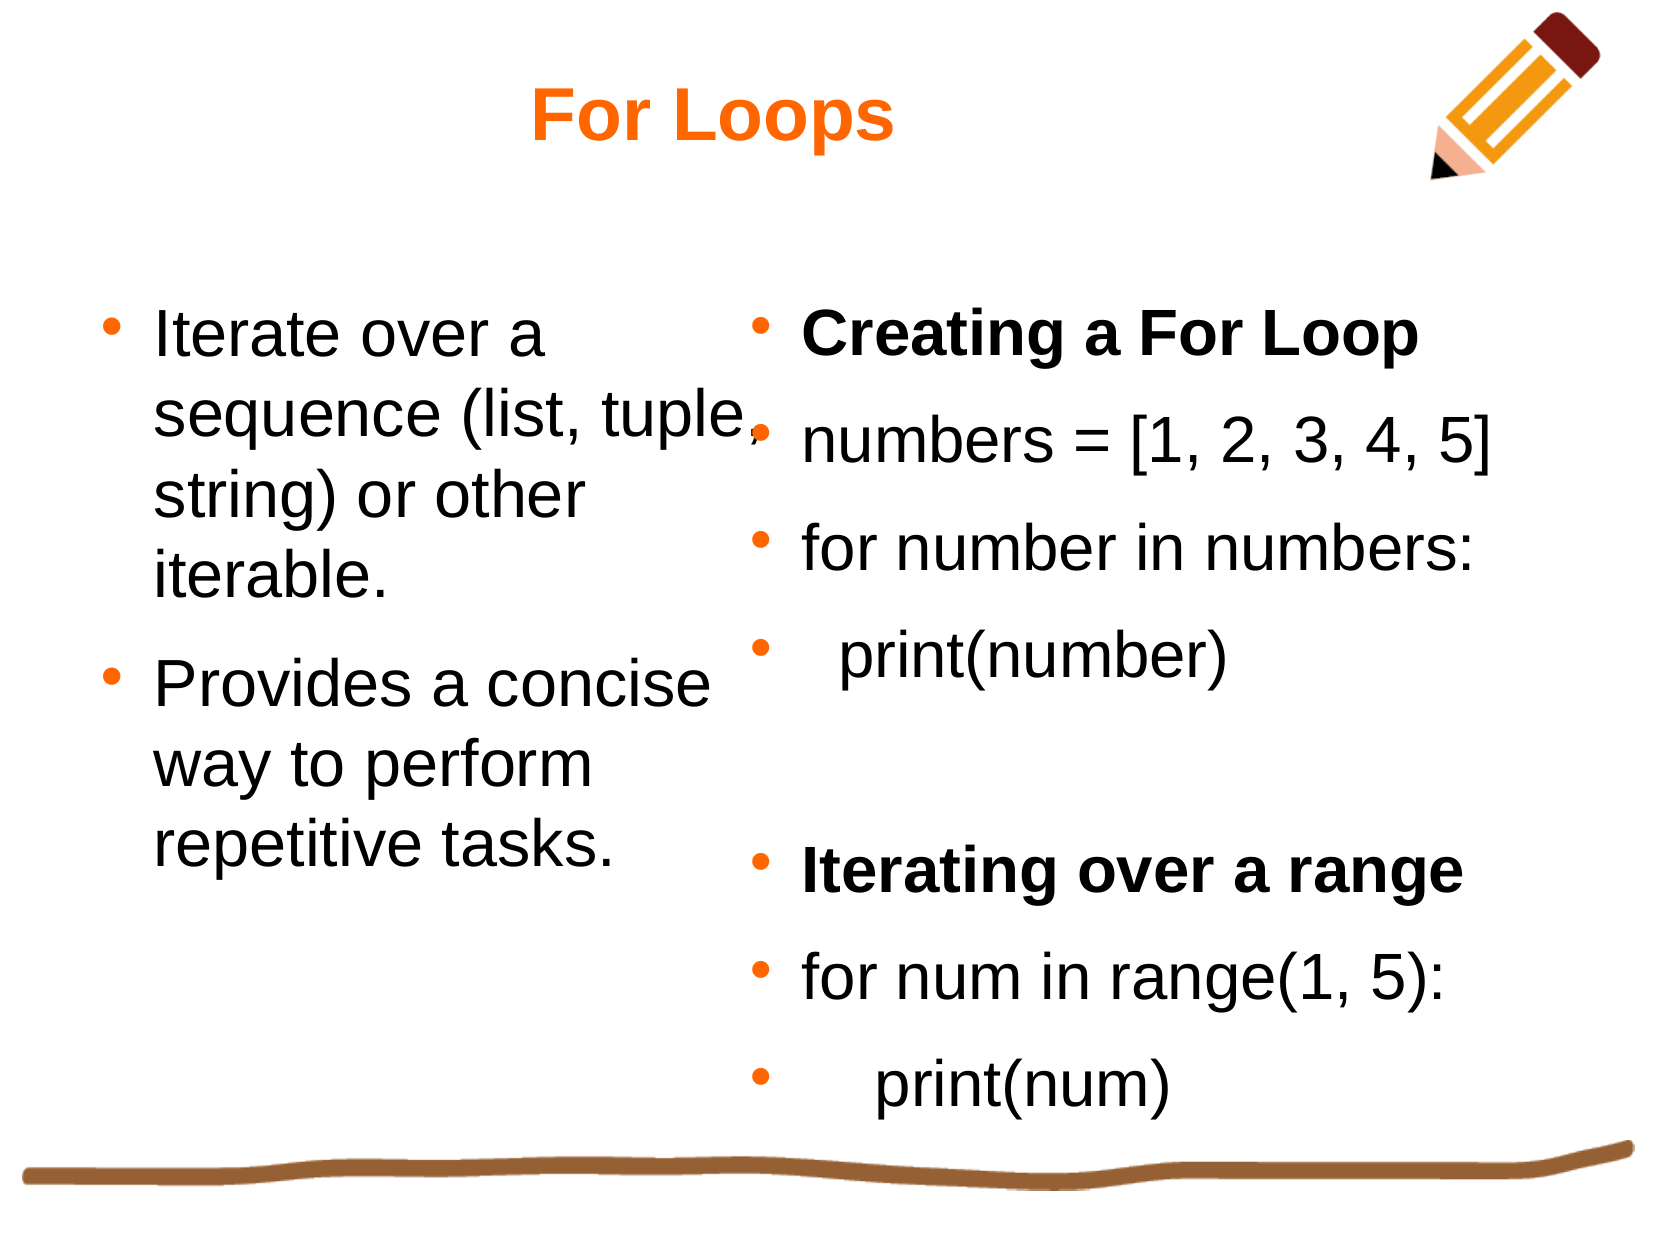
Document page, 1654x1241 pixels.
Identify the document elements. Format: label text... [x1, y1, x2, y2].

picture [22, 1140, 1635, 1191]
picture [1430, 12, 1601, 181]
text_box Creating a For Loop numbers = [1, 2, 3, 4, 5] for number in numbers: print(number) Iterating over a range for num in range(1, 5): print(num) [732, 290, 1572, 1121]
text_box Iterate over a sequence (list, tuple, string) or other iterable. Provides a concise way to perform repetitive tasks. [82, 290, 732, 1121]
text_box For Loops [82, 49, 1429, 172]
